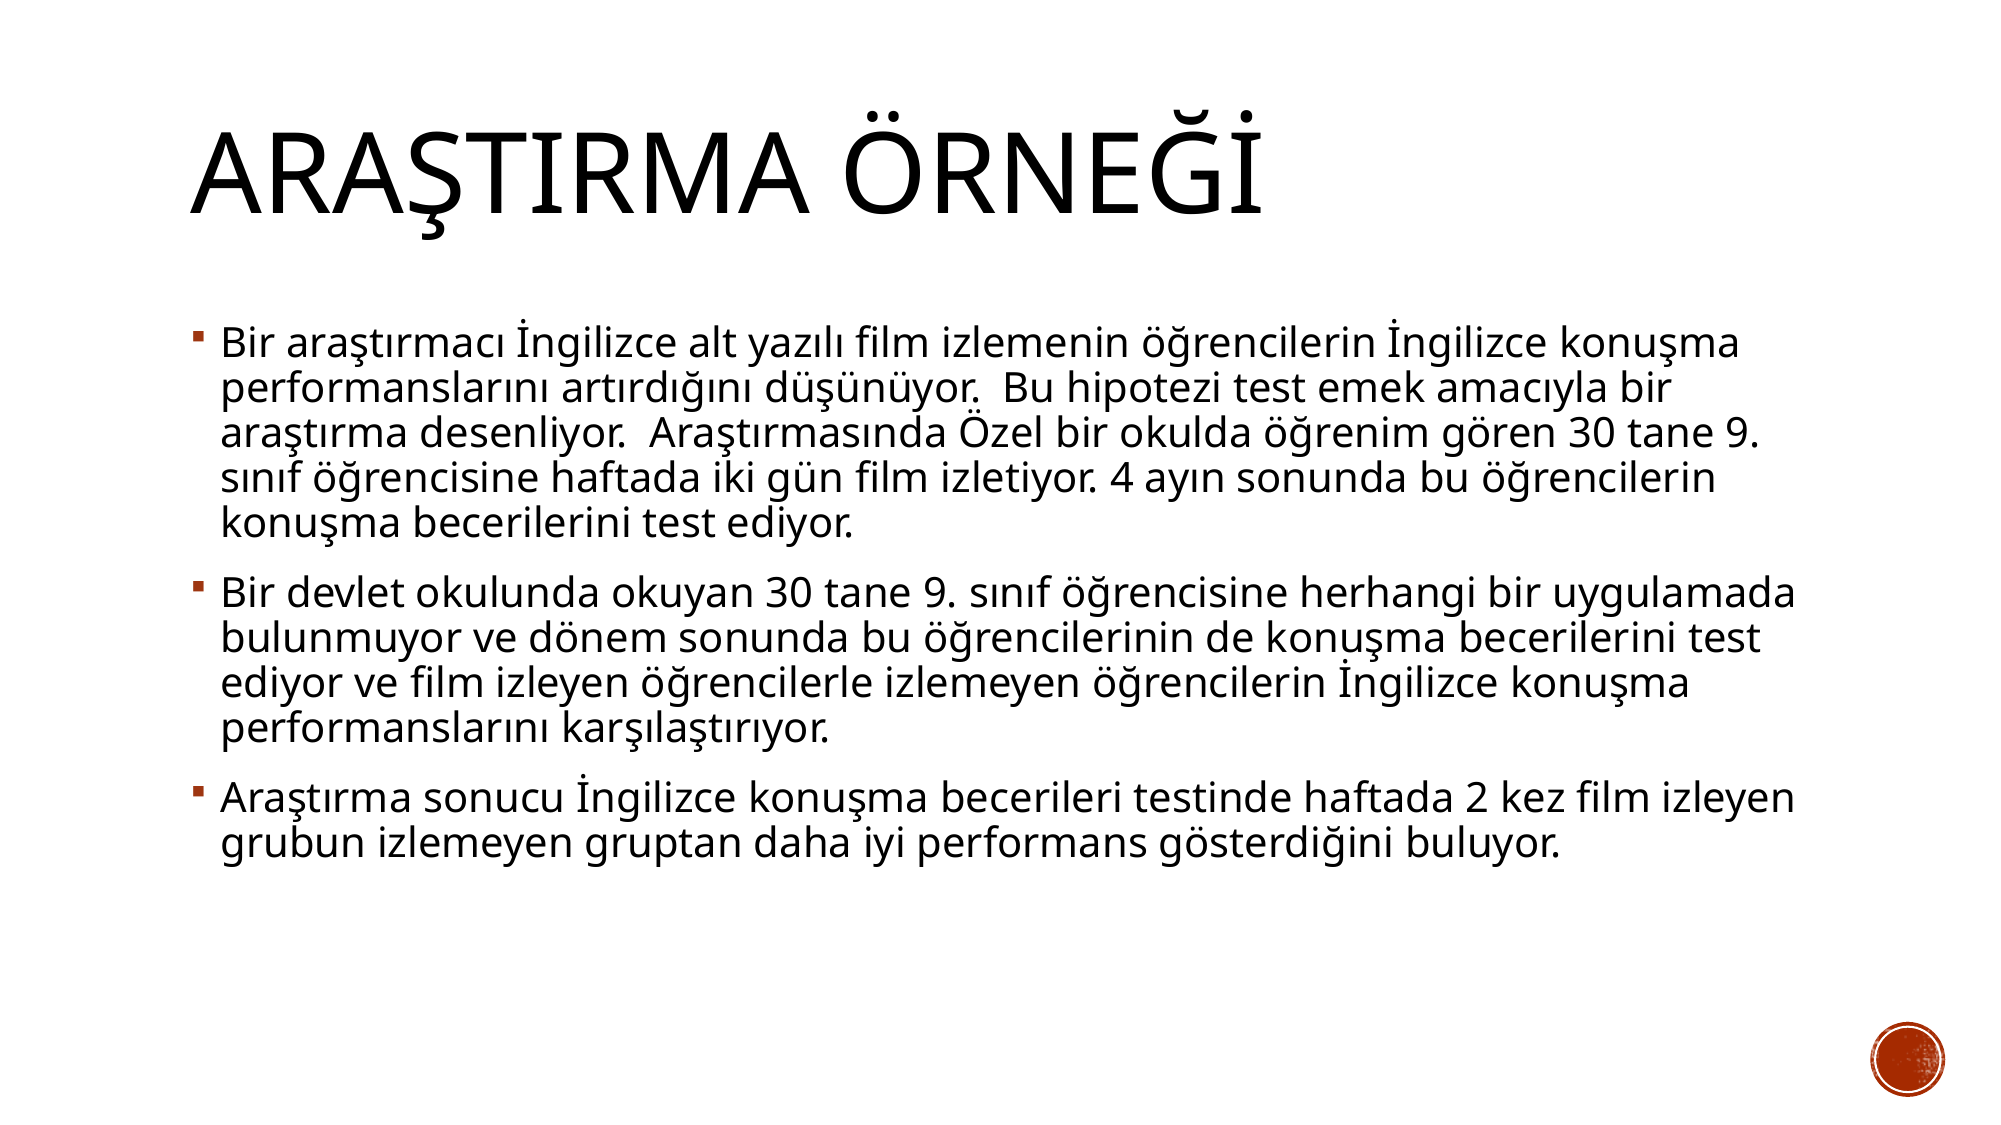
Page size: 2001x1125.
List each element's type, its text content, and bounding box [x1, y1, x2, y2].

list Bir araştırmacı İngilizce alt yazılı film izlemenin öğrencilerin İngilizce konuşma performanslarını artırdığını düşünüyor. Bu hipotezi test emek amacıyla bir araştırma desenliyor. Araştırmasında Özel bir okulda öğrenim gören 30 tane 9. sınıf öğrencisine haftada iki gün film izletiyor. 4 ayın sonunda bu öğrencilerin konuşma becerilerini test ediyor. Bir devlet okulunda okuyan 30 tane 9. sınıf öğrencisine herhangi bir uygulamada bulunmuyor ve dönem sonunda bu öğrencilerinin de konuşma becerilerini test ediyor ve film izleyen öğrencilerle izlemeyen öğrencilerin İngilizce konuşma performanslarını karşılaştırıyor. Araştırma sonucu İngilizce konuşma becerileri testinde haftada 2 kez film izleyen grubun izlemeyen gruptan daha iyi performans gösterdiğini buluyor. [175, 313, 1826, 978]
title ARAŞTIRMA ÖRNEĞİ [175, 79, 1826, 276]
